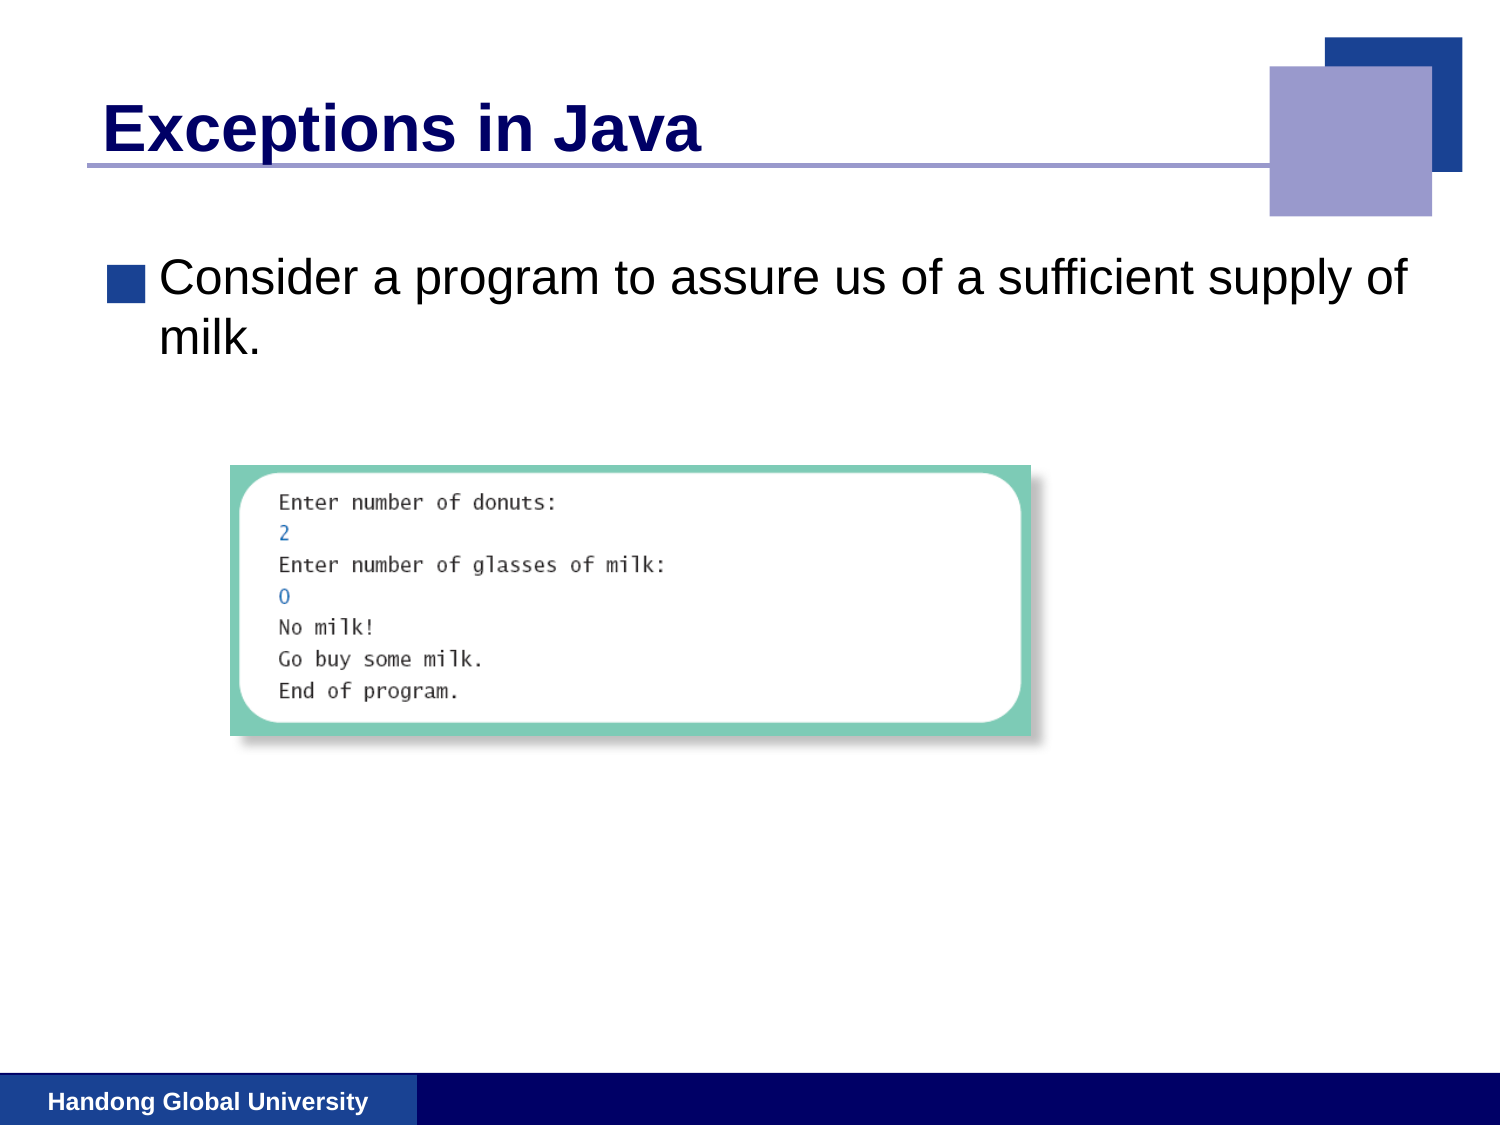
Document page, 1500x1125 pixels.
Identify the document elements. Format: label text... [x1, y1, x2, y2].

picture [229, 465, 1031, 736]
list Consider a program to assure us of a sufficient supply of milk. [87, 237, 1425, 1013]
title Exceptions in Java [87, 46, 1238, 172]
